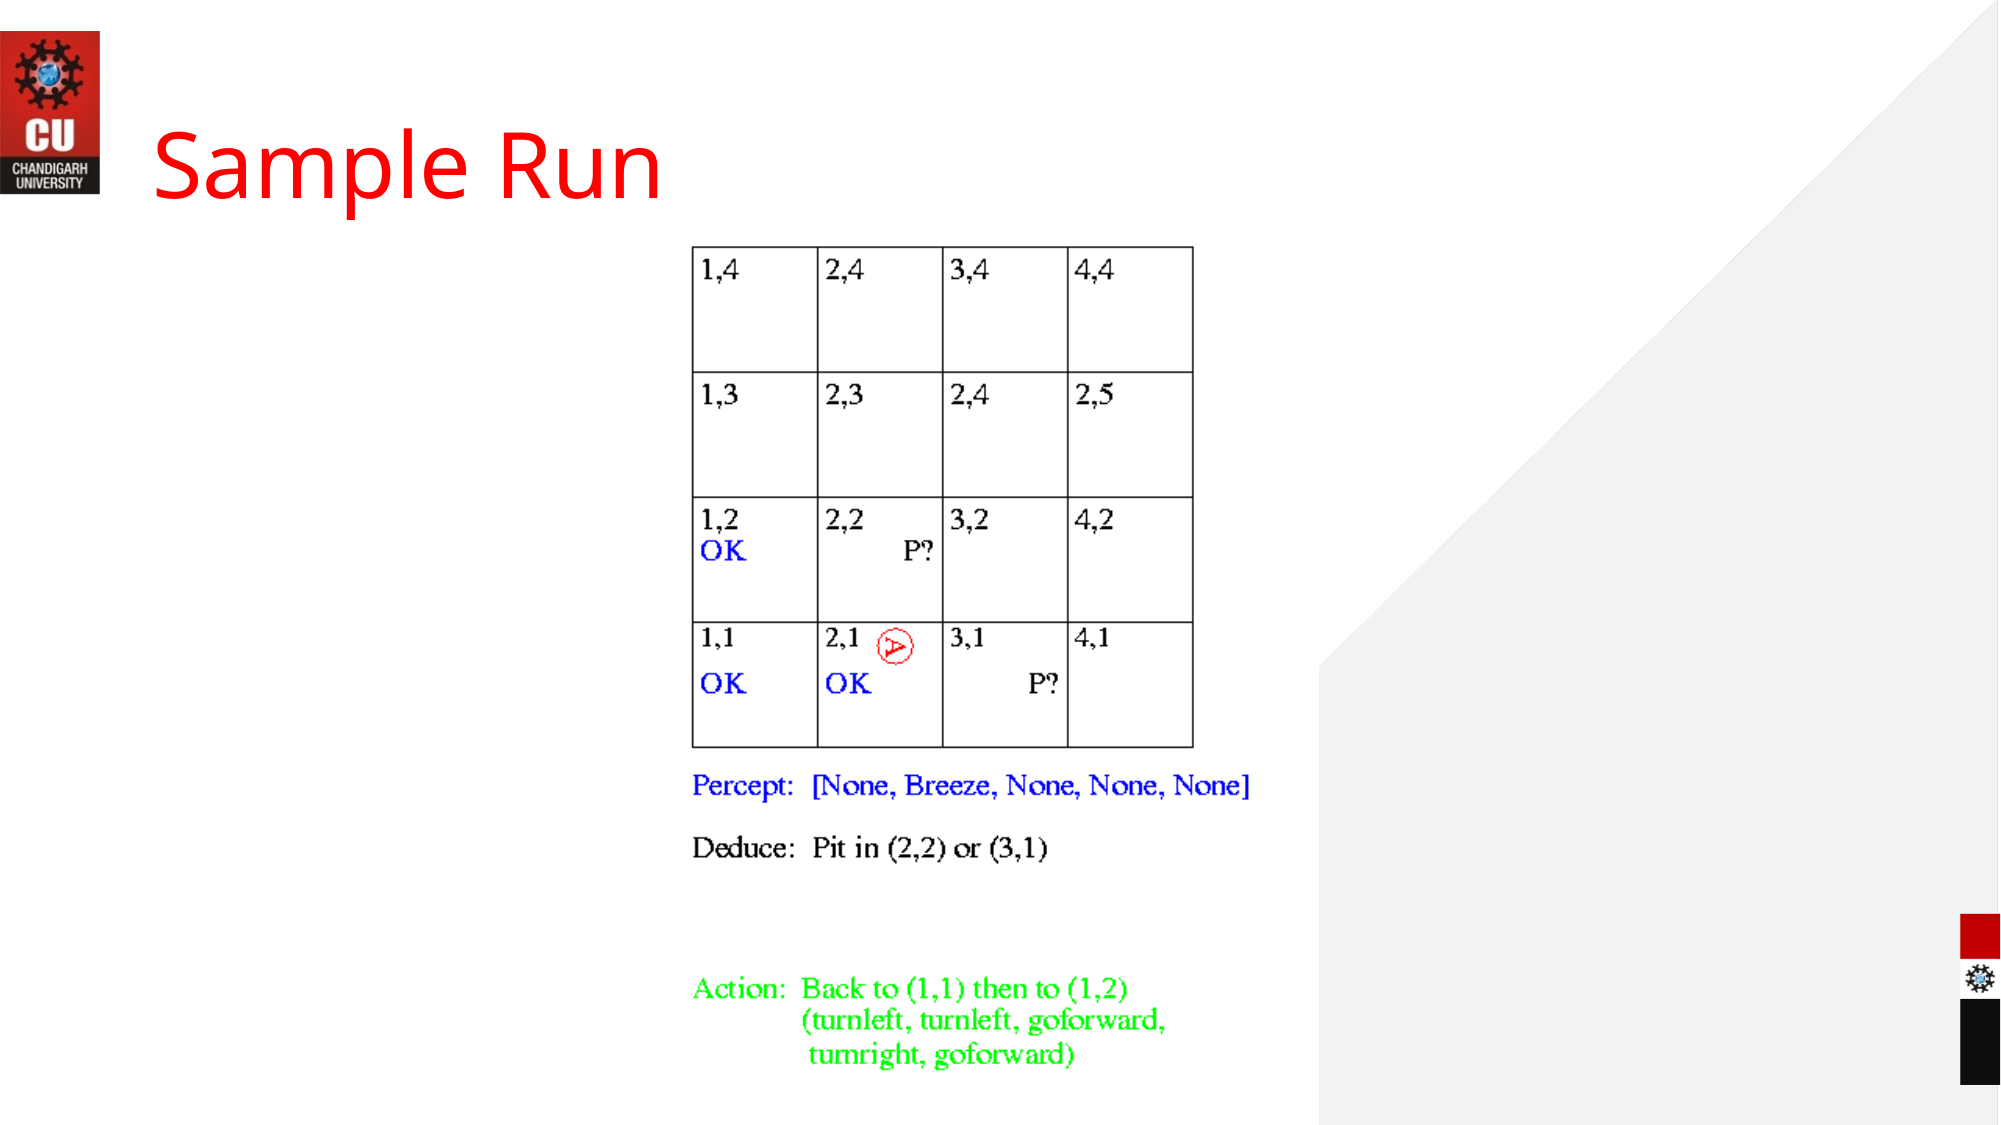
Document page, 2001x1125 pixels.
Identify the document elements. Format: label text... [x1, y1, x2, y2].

picture [0, 0, 2001, 1125]
title Sample Run [137, 59, 1863, 278]
